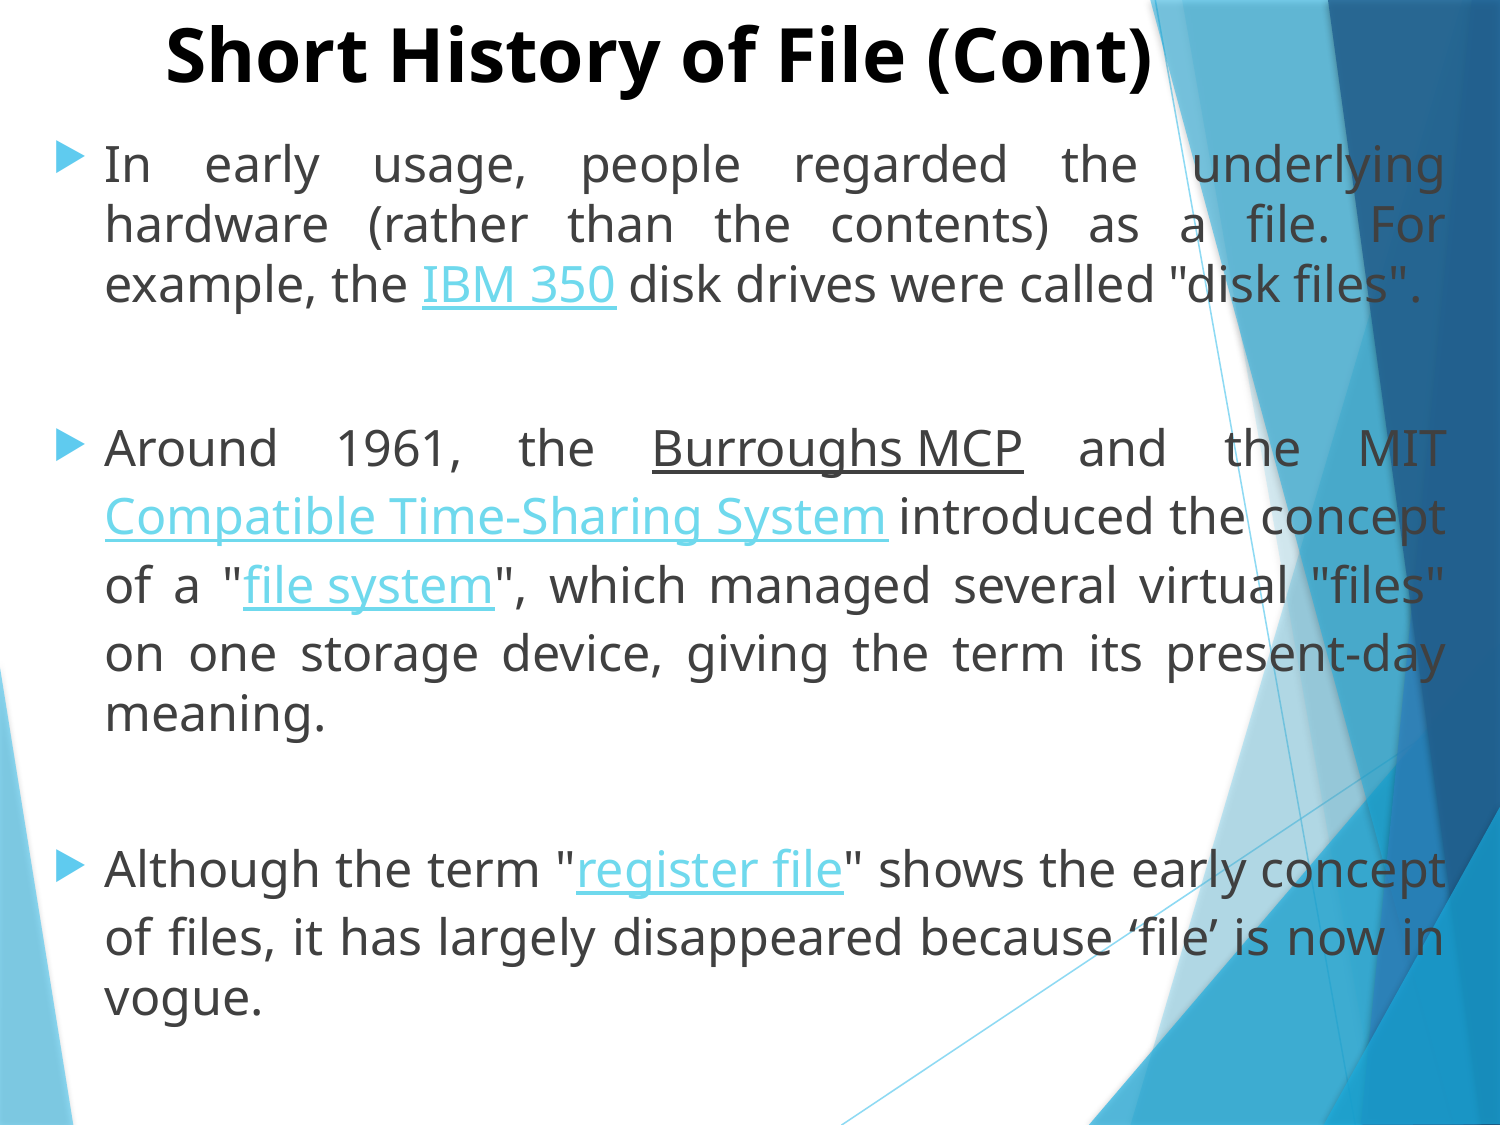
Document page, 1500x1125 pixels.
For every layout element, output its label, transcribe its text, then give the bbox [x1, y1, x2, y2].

list In early usage, people regarded the underlying hardware (rather than the contents) as a file. For example, the IBM 350 disk drives were called "disk files". Around 1961, the Burroughs MCP and the MIT Compatible Time-Sharing System introduced the concept of a "file system", which managed several virtual "files" on one storage device, giving the term its present-day meaning. Although the term "register file" shows the early concept of files, it has largely disappeared because ‘file’ is now in vogue. [37, 125, 1463, 1088]
title Short History of File (Cont) [150, 0, 1425, 125]
